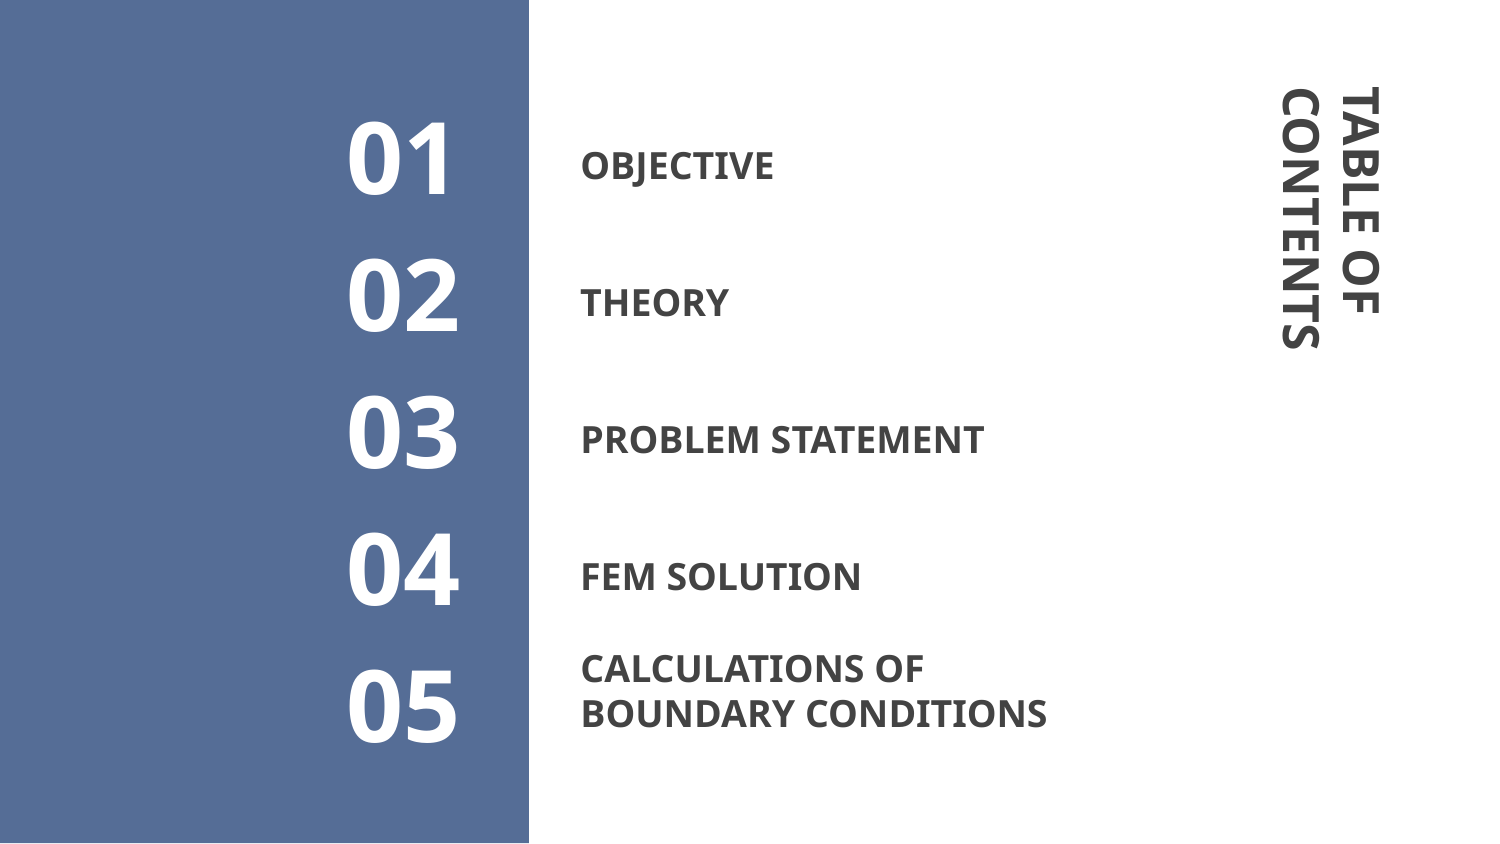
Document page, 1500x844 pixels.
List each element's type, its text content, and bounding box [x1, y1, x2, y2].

title OBJECTIVE [618, 107, 935, 203]
title 03 [331, 381, 590, 476]
title PROBLEM STATEMENT [590, 381, 1131, 476]
title 02 [331, 244, 597, 339]
title 04 [331, 518, 590, 613]
title TABLE OF CONTENTS [1293, 71, 1374, 549]
text_box [0, 0, 529, 844]
title CALCULATIONS OF BOUNDARY CONDITIONS [590, 654, 1084, 750]
title FEM SOLUTION [590, 518, 935, 613]
title 01 [331, 107, 618, 203]
title 05 [331, 654, 590, 750]
title THEORY [597, 244, 935, 339]
